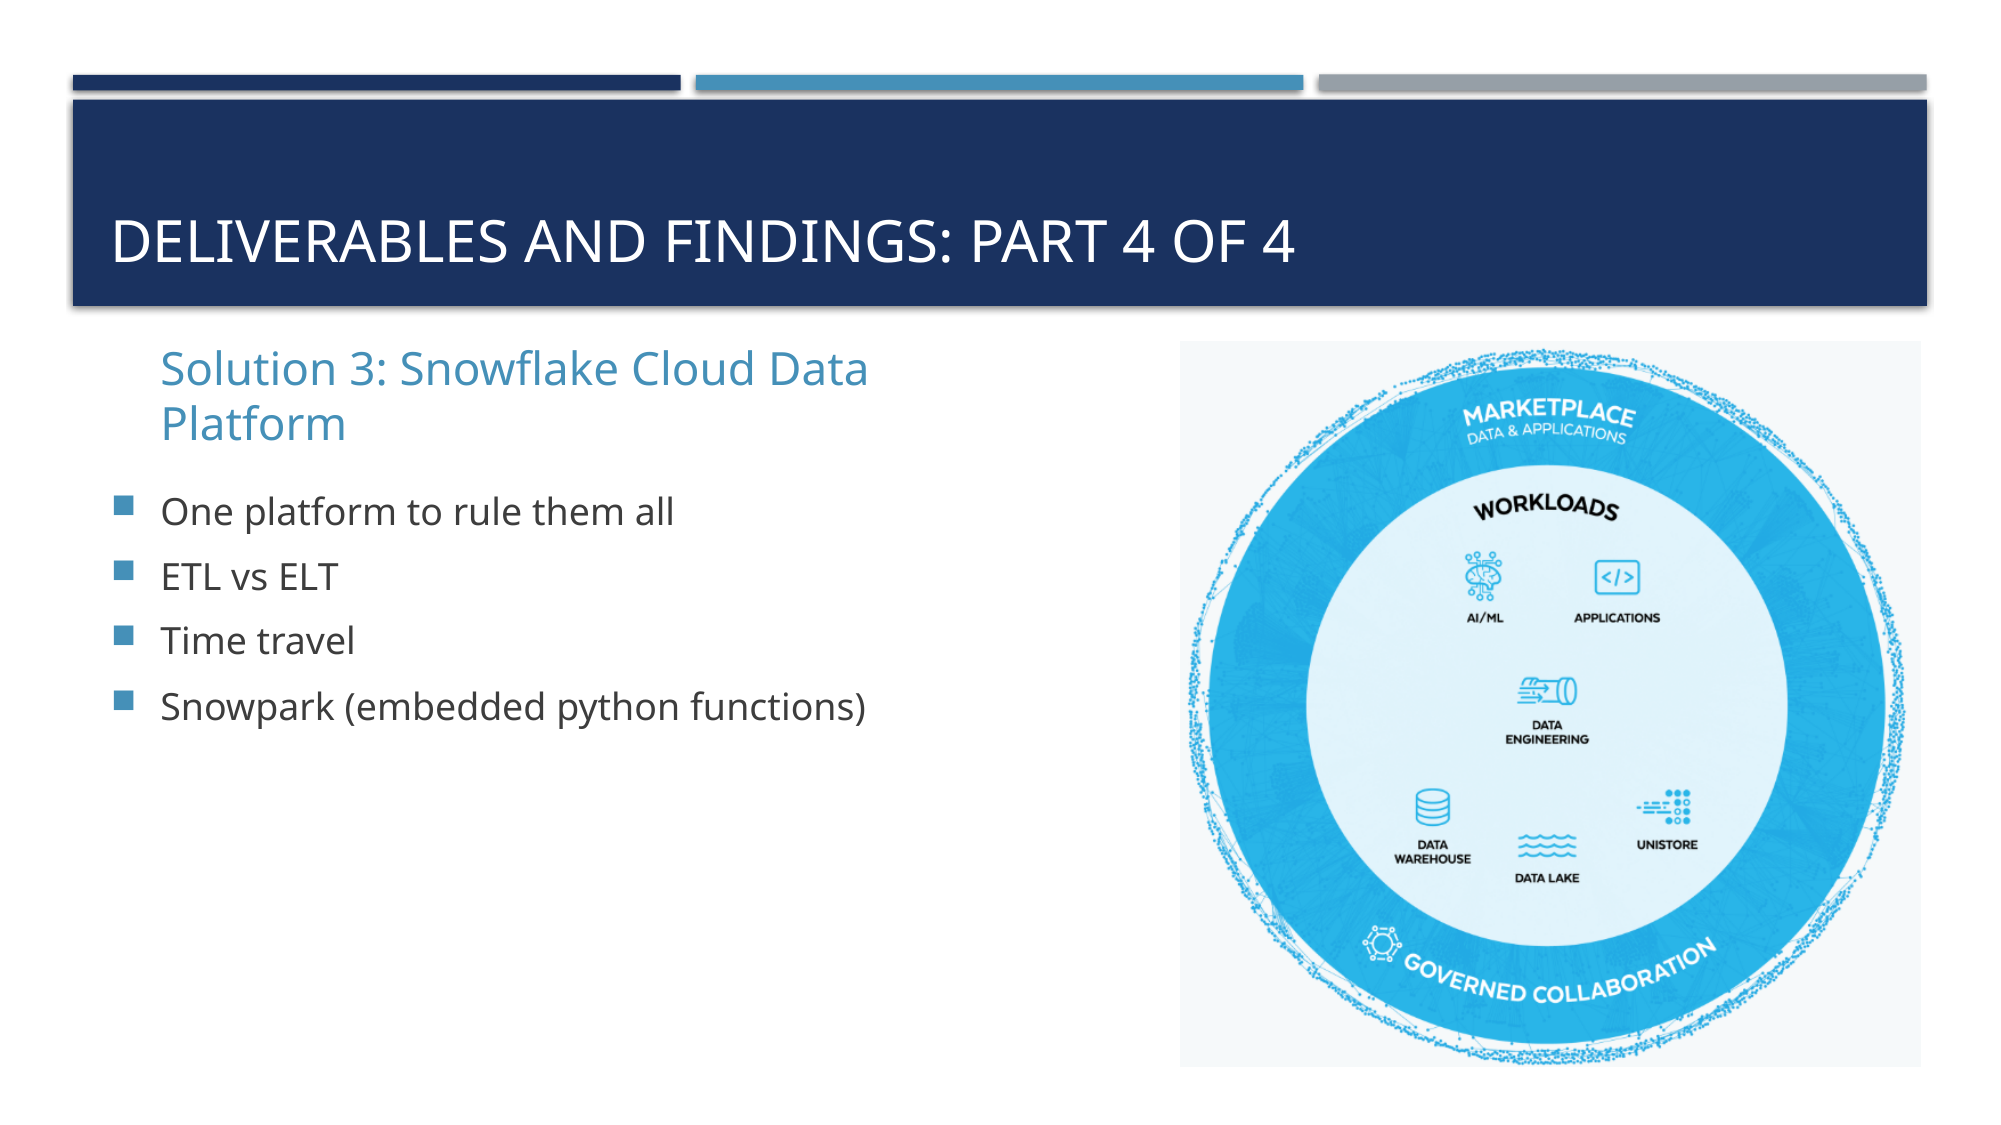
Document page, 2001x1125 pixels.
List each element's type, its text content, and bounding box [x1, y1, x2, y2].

title Deliverables and Findings: Part 4 of 4 [95, 119, 1905, 282]
list Solution 3: Snowflake Cloud Data Platform [145, 369, 1075, 458]
picture [1179, 341, 1922, 1068]
list One platform to rule them all ETL vs ELT Time travel Snowpark (embedded python functions) [95, 479, 1075, 962]
